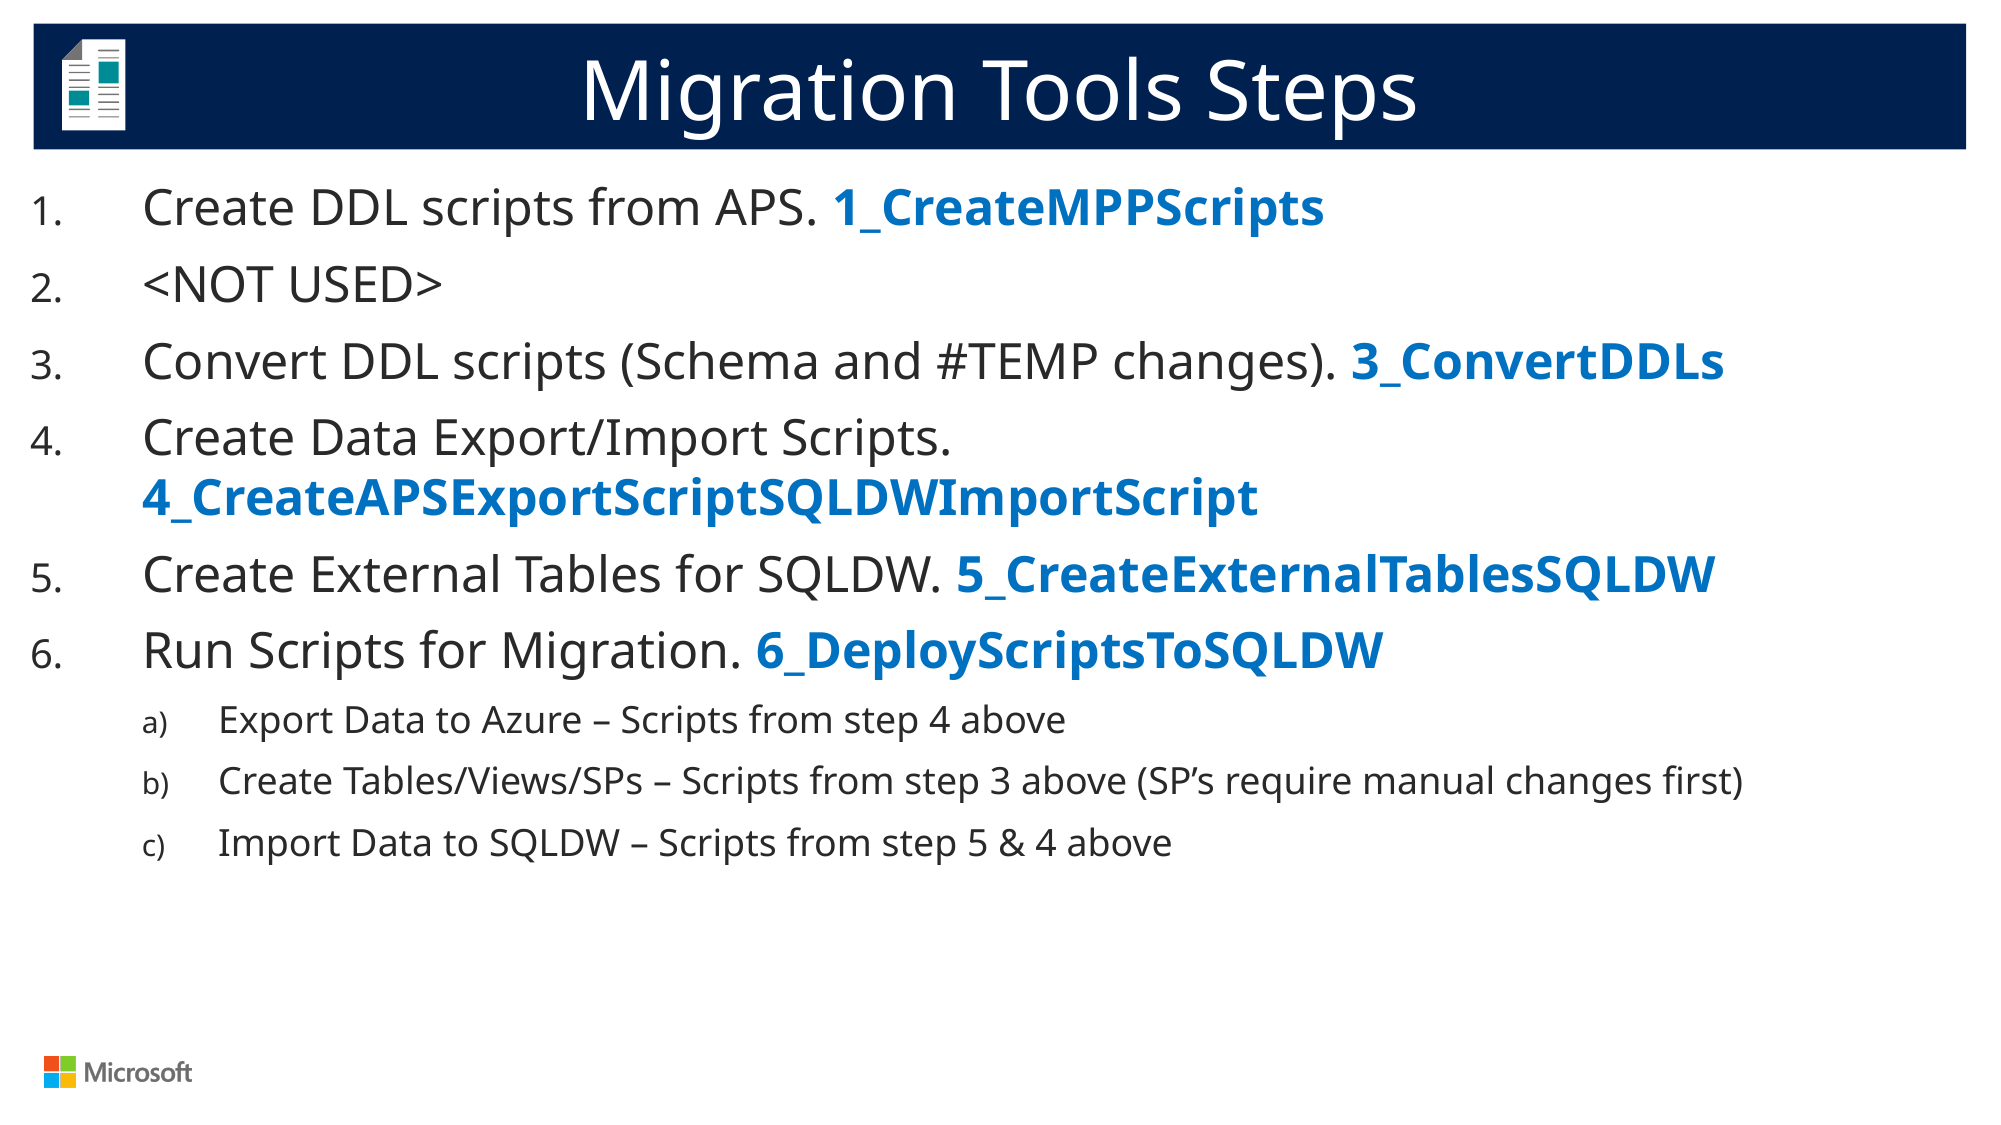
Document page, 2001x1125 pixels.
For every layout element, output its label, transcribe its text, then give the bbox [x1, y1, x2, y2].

text_box Migration Tools Steps [33, 23, 1967, 150]
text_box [61, 39, 126, 131]
text_box Create DDL scripts from APS. 1_CreateMPPScripts <NOT USED> Convert DDL scripts (Schema and #TEMP changes). 3_ConvertDDLs Create Data Export/Import Scripts. 4_CreateAPSExportScriptSQLDWImportScript Create External Tables for SQLDW. 5_CreateExternalTablesSQLDW Run Scripts for Migration. 6_DeployScriptsToSQLDW Export Data to Azure – Scripts from step 4 above Create Tables/Views/SPs – Scripts from step 3 above (SP’s require manual changes first) Import Data to SQLDW – Scripts from step 5 & 4 above [0, 160, 2000, 1064]
picture [44, 1064, 192, 1088]
